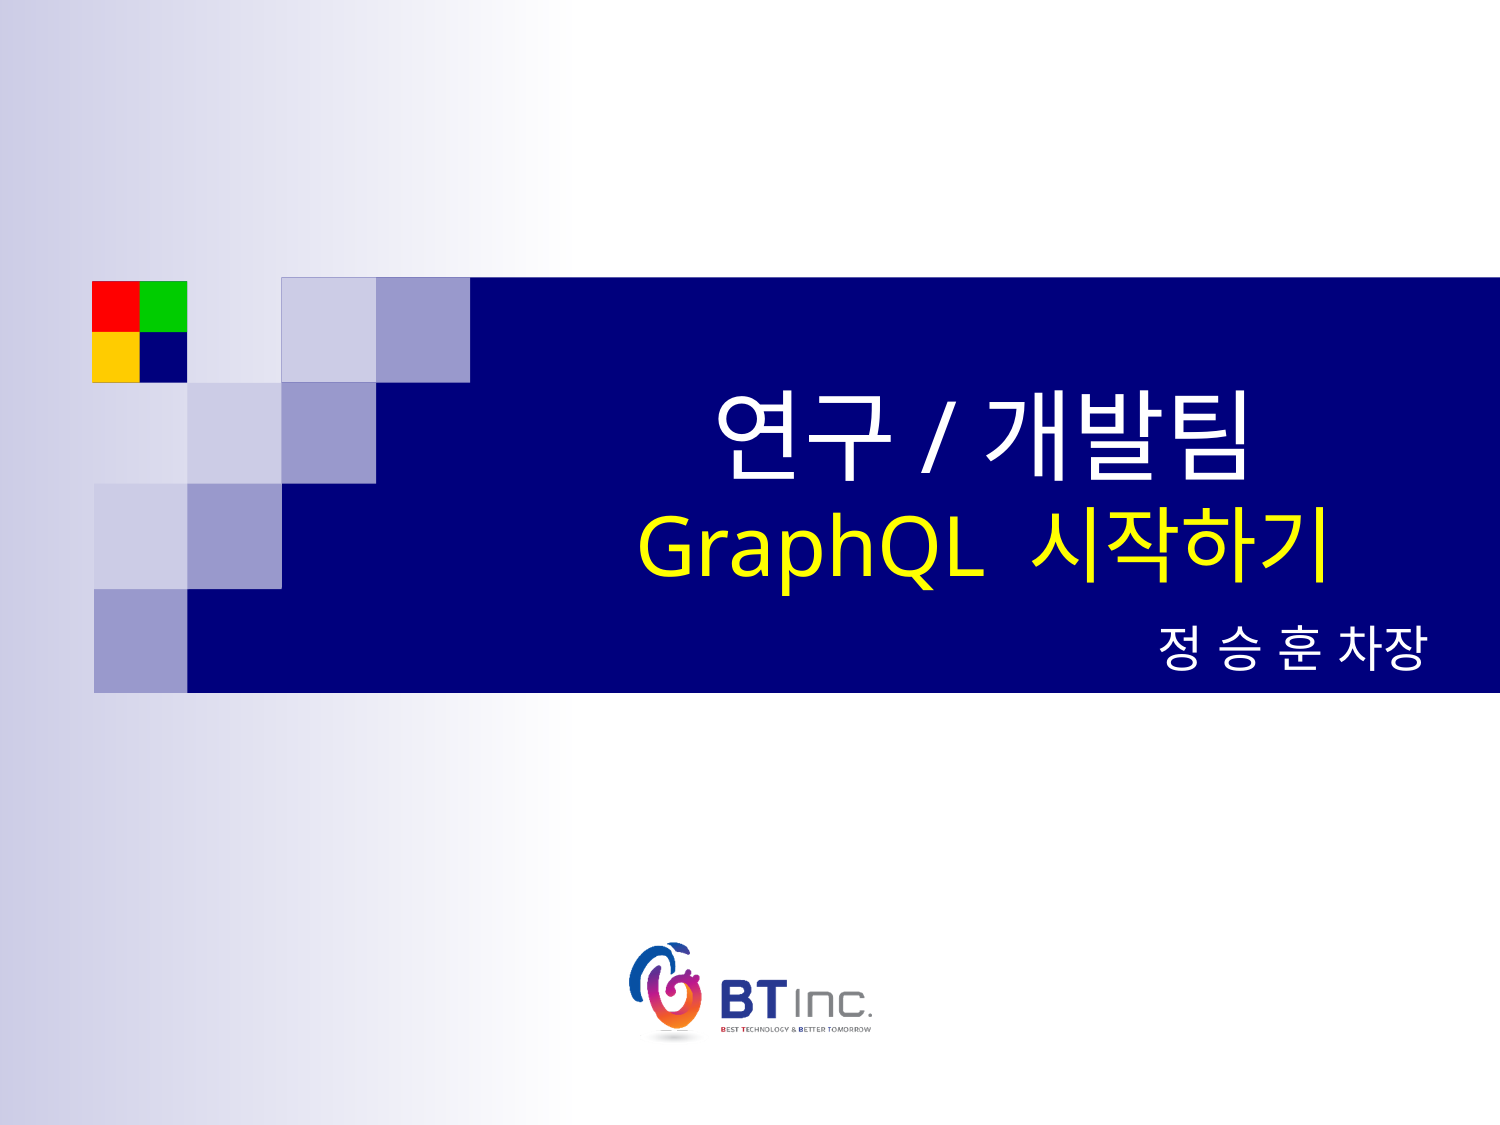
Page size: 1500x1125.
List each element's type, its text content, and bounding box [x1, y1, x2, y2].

picture [625, 937, 875, 1049]
text_box 정 승 훈 차장 [1086, 609, 1500, 685]
title 연구/개발팀 GraphQL 시작하기 [471, 276, 1499, 691]
